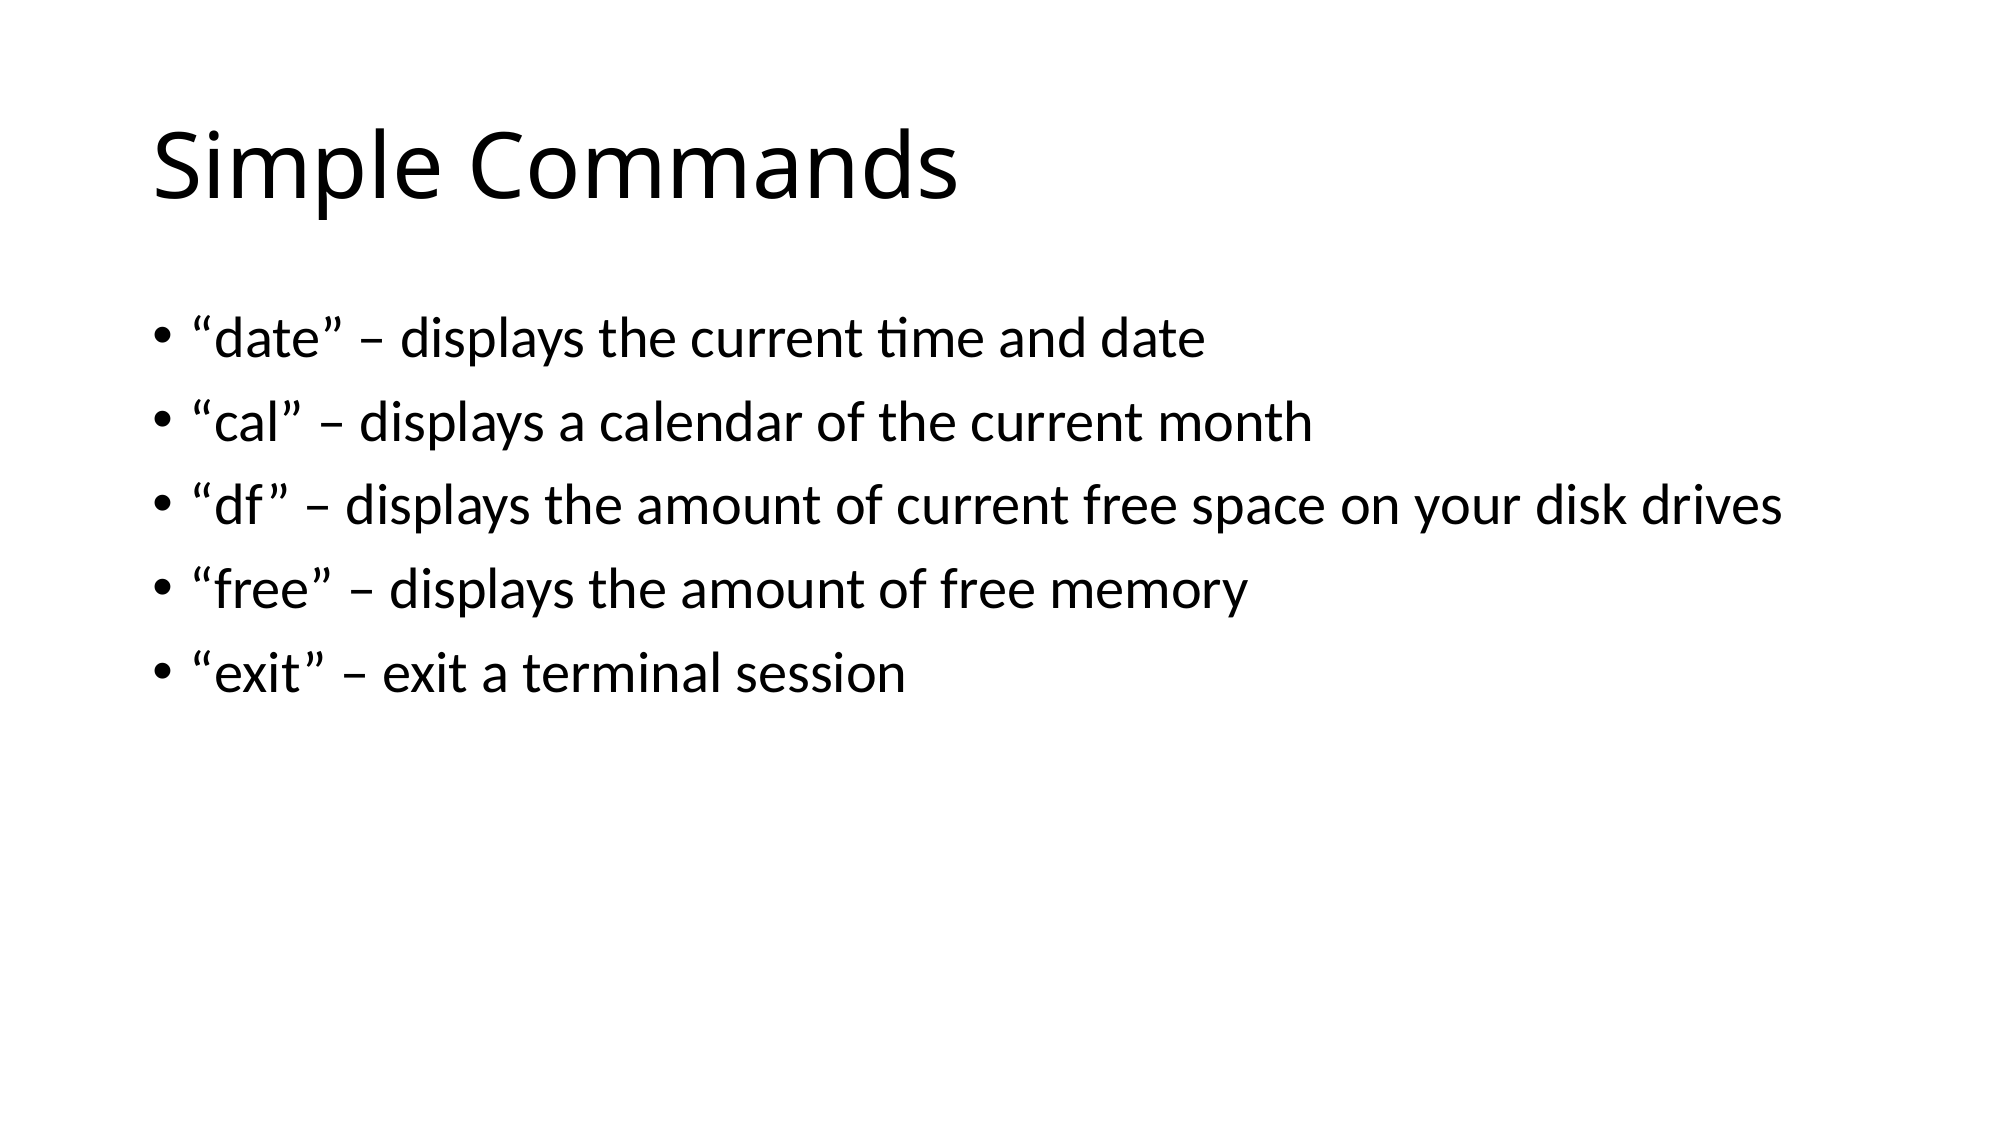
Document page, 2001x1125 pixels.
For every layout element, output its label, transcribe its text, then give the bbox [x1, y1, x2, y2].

list “date” – displays the current time and date “cal” – displays a calendar of the current month “df” – displays the amount of current free space on your disk drives “free” – displays the amount of free memory “exit” – exit a terminal session [137, 299, 1863, 1014]
title Simple Commands [137, 59, 1863, 278]
